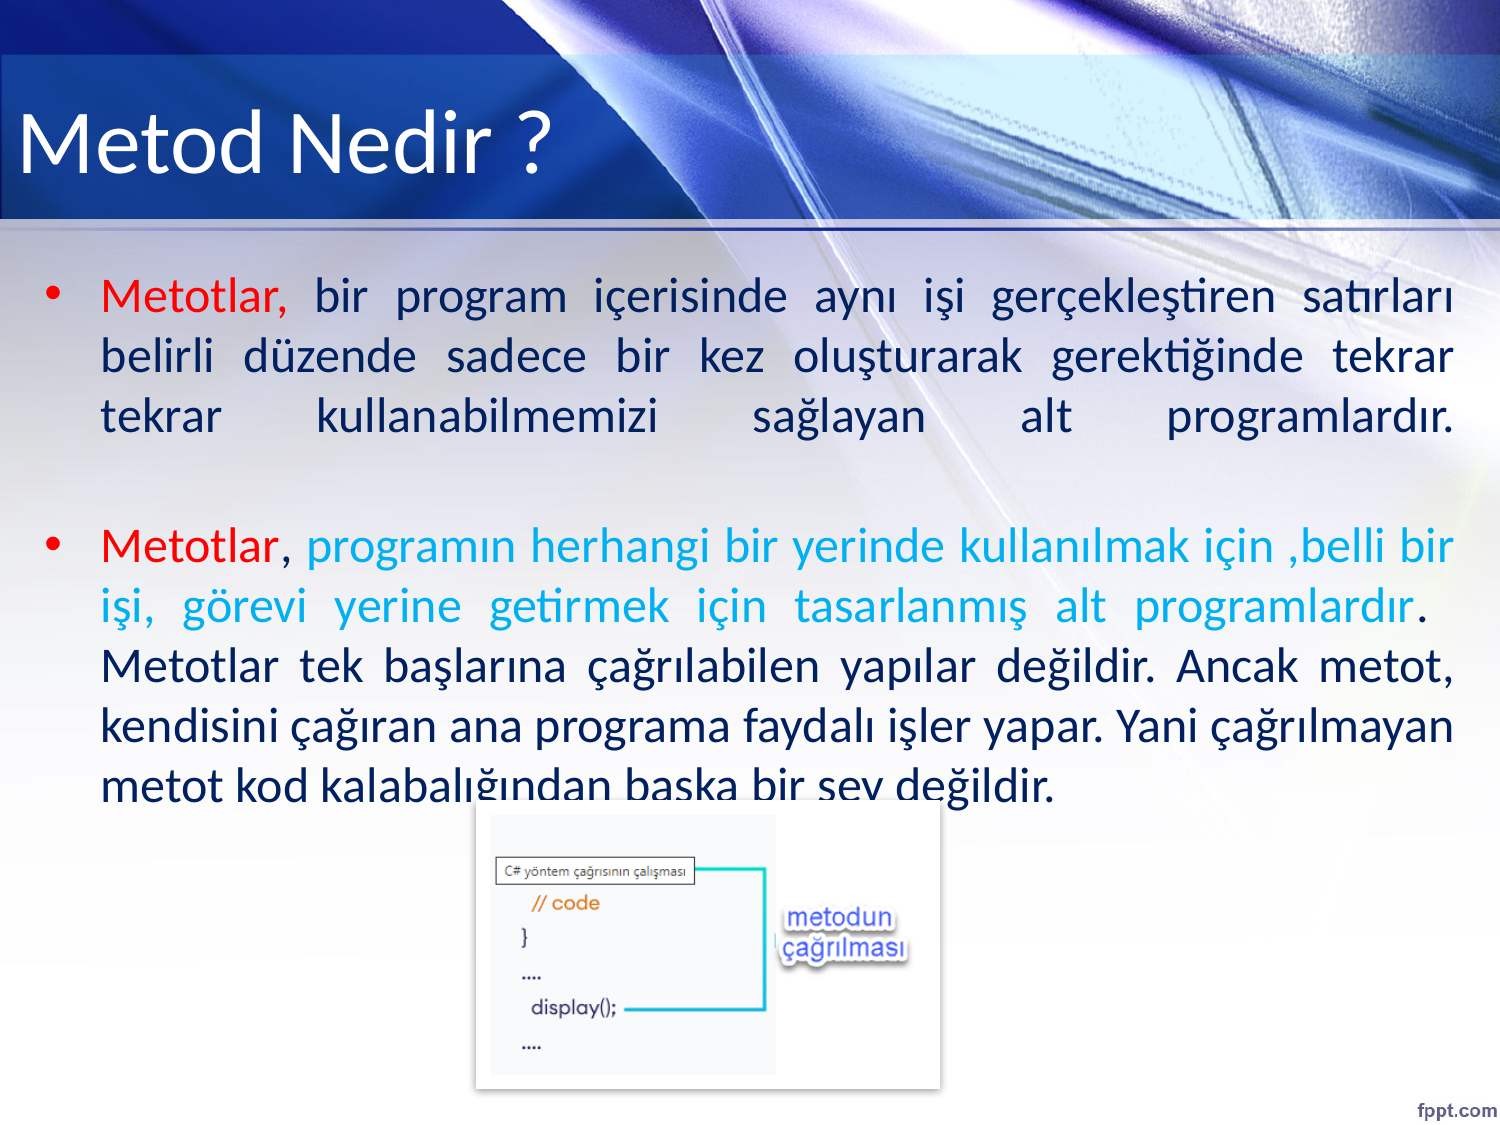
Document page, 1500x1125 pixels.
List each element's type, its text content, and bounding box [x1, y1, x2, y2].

picture [0, 0, 1500, 1125]
title Metod Nedir ? [1, 54, 1500, 220]
list Metotlar, bir program içerisinde aynı işi gerçekleştiren satırları belirli düzende sadece bir kez oluşturarak gerektiğinde tekrar tekrar kullanabilmemizi sağlayan alt programlardır. Metotlar, programın herhangi bir yerinde kullanılmak için ,belli bir işi, görevi yerine getirmek için tasarlanmış alt programlardır. Metotlar tek başlarına çağrılabilen yapılar değildir. Ancak metot, kendisini çağıran ana programa faydalı işler yapar. Yani çağrılmayan metot kod kalabalığından başka bir şey değildir. [29, 255, 1471, 1059]
